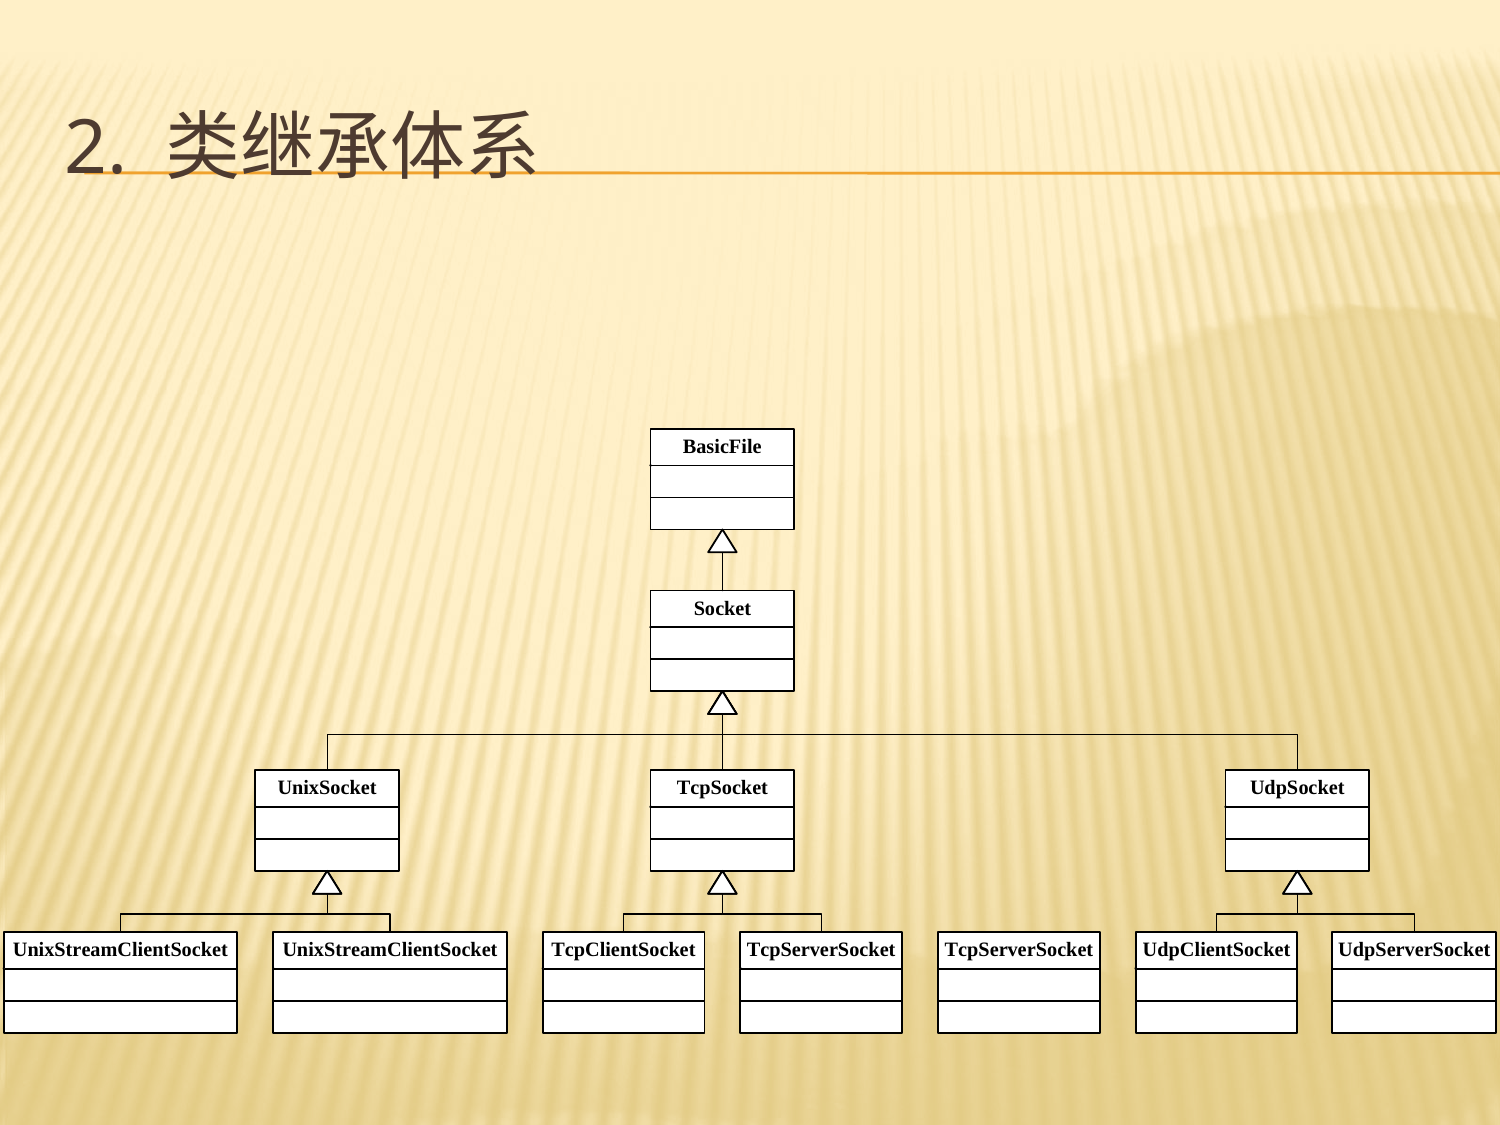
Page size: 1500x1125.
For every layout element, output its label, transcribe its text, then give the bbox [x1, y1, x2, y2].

title 2. 类继承体系 [50, 75, 1475, 213]
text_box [0, 424, 1500, 1037]
